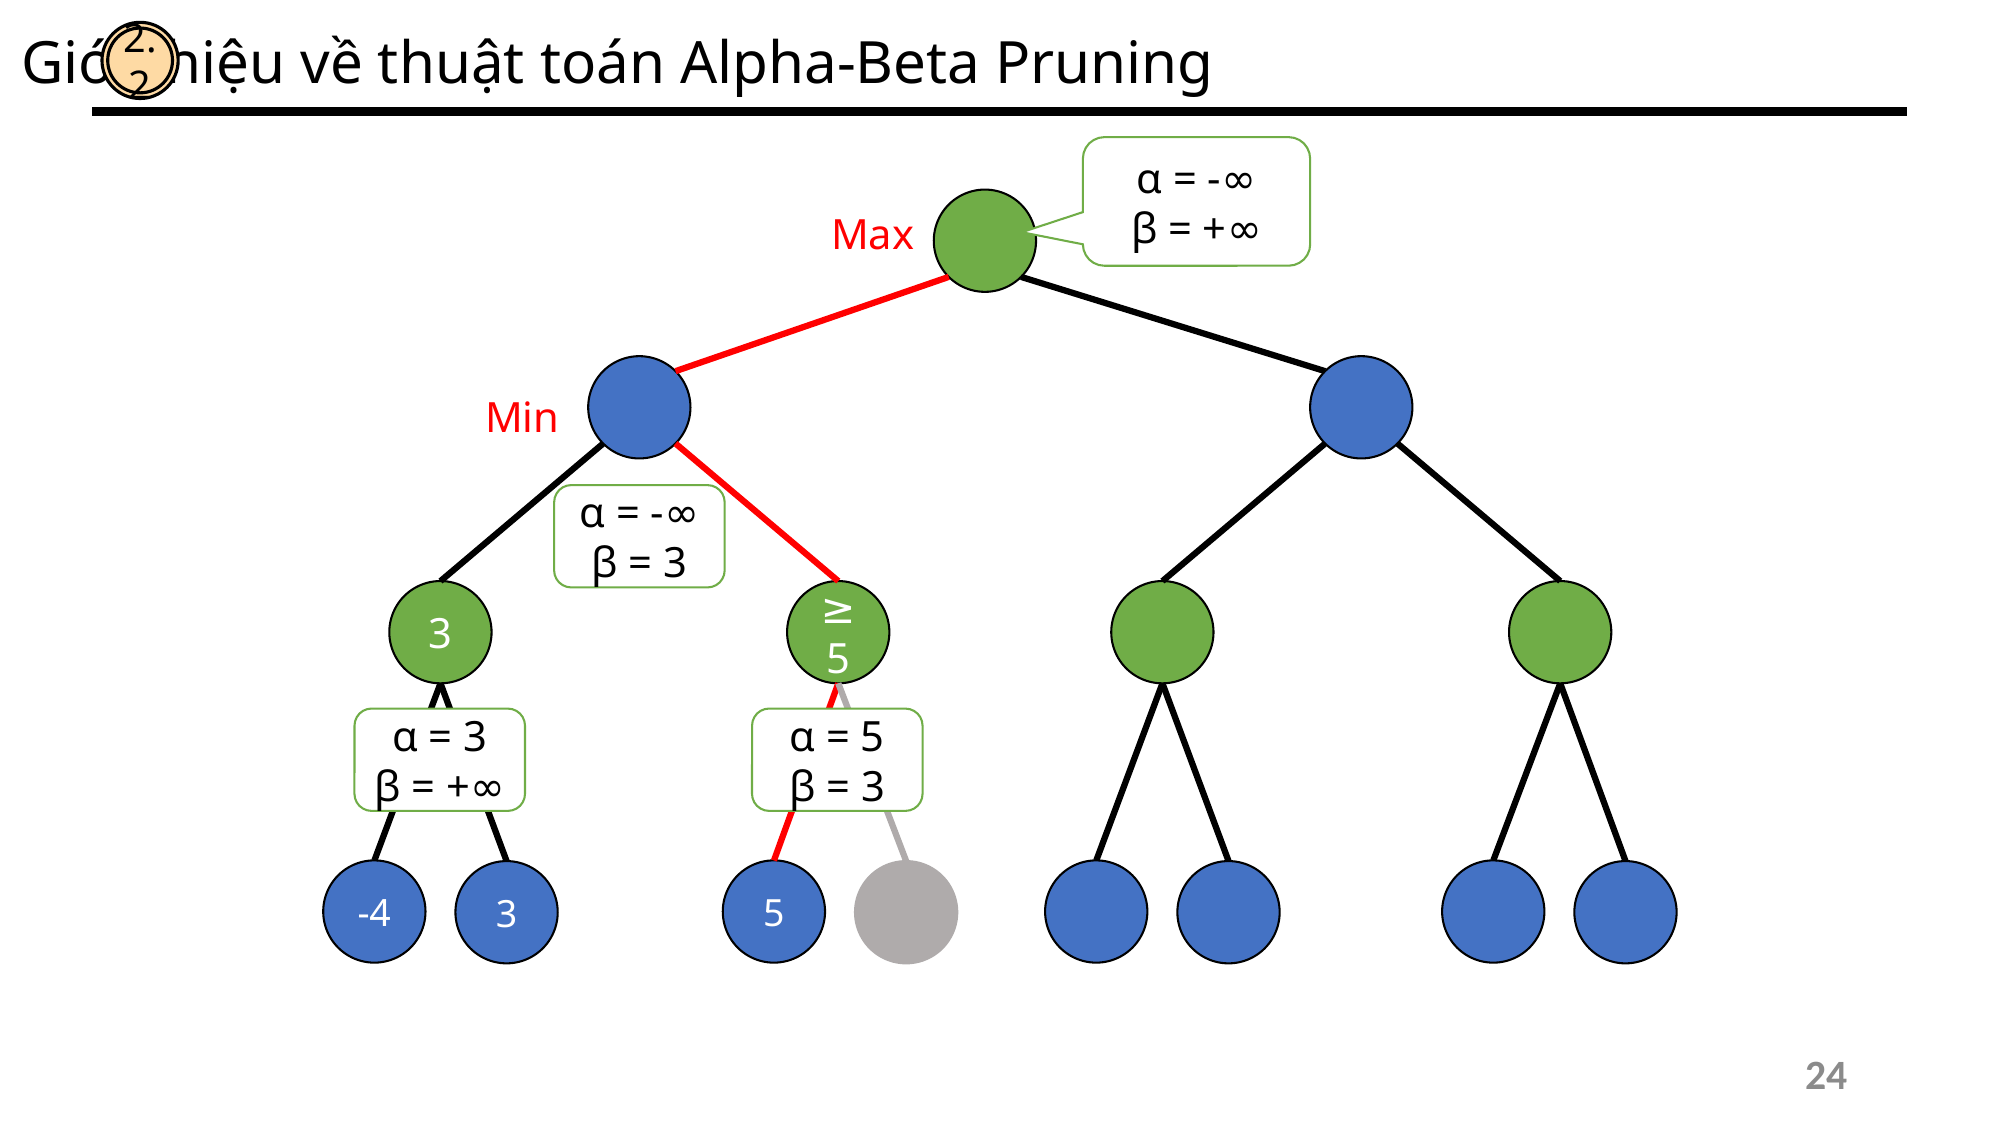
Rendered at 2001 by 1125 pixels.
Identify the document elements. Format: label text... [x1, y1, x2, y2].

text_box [1162, 683, 1229, 862]
text_box -4 [322, 859, 427, 964]
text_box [440, 443, 604, 582]
text_box α = 3 β = +∞ [507, 707, 527, 812]
text_box Max [816, 200, 929, 266]
text_box [1441, 859, 1546, 964]
text_box 3 [388, 580, 493, 683]
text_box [374, 683, 440, 861]
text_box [1397, 443, 1561, 582]
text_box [101, 22, 179, 99]
text_box ≥5 [786, 580, 891, 683]
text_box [1493, 683, 1560, 861]
text_box [587, 355, 692, 460]
text_box [932, 188, 1038, 293]
text_box [1110, 580, 1215, 683]
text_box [773, 683, 838, 861]
text_box α = 5 β = 3 [907, 707, 924, 812]
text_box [675, 443, 839, 582]
text_box Giới thiệu về thuật toán Alpha-Beta Pruning [6, 17, 1229, 103]
text_box α = -∞ β = +∞ [1021, 136, 1312, 267]
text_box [440, 683, 507, 862]
text_box α = 5 β = 3 [750, 707, 773, 812]
text_box 5 [721, 859, 827, 964]
text_box [1309, 355, 1414, 460]
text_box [1021, 276, 1326, 372]
text_box [1176, 860, 1281, 965]
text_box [1560, 683, 1626, 862]
text_box [1573, 860, 1678, 965]
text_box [675, 276, 949, 372]
text_box [853, 860, 959, 965]
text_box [1096, 683, 1162, 861]
text_box Min [470, 383, 574, 443]
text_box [838, 683, 907, 862]
text_box α = 3 β = +∞ [353, 707, 374, 812]
text_box α = -∞ β = 3 [557, 484, 722, 589]
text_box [1162, 443, 1326, 582]
text_box [1508, 580, 1613, 683]
text_box 3 [454, 860, 559, 965]
slide_number 24 [1412, 1042, 1863, 1103]
text_box [1044, 859, 1149, 964]
